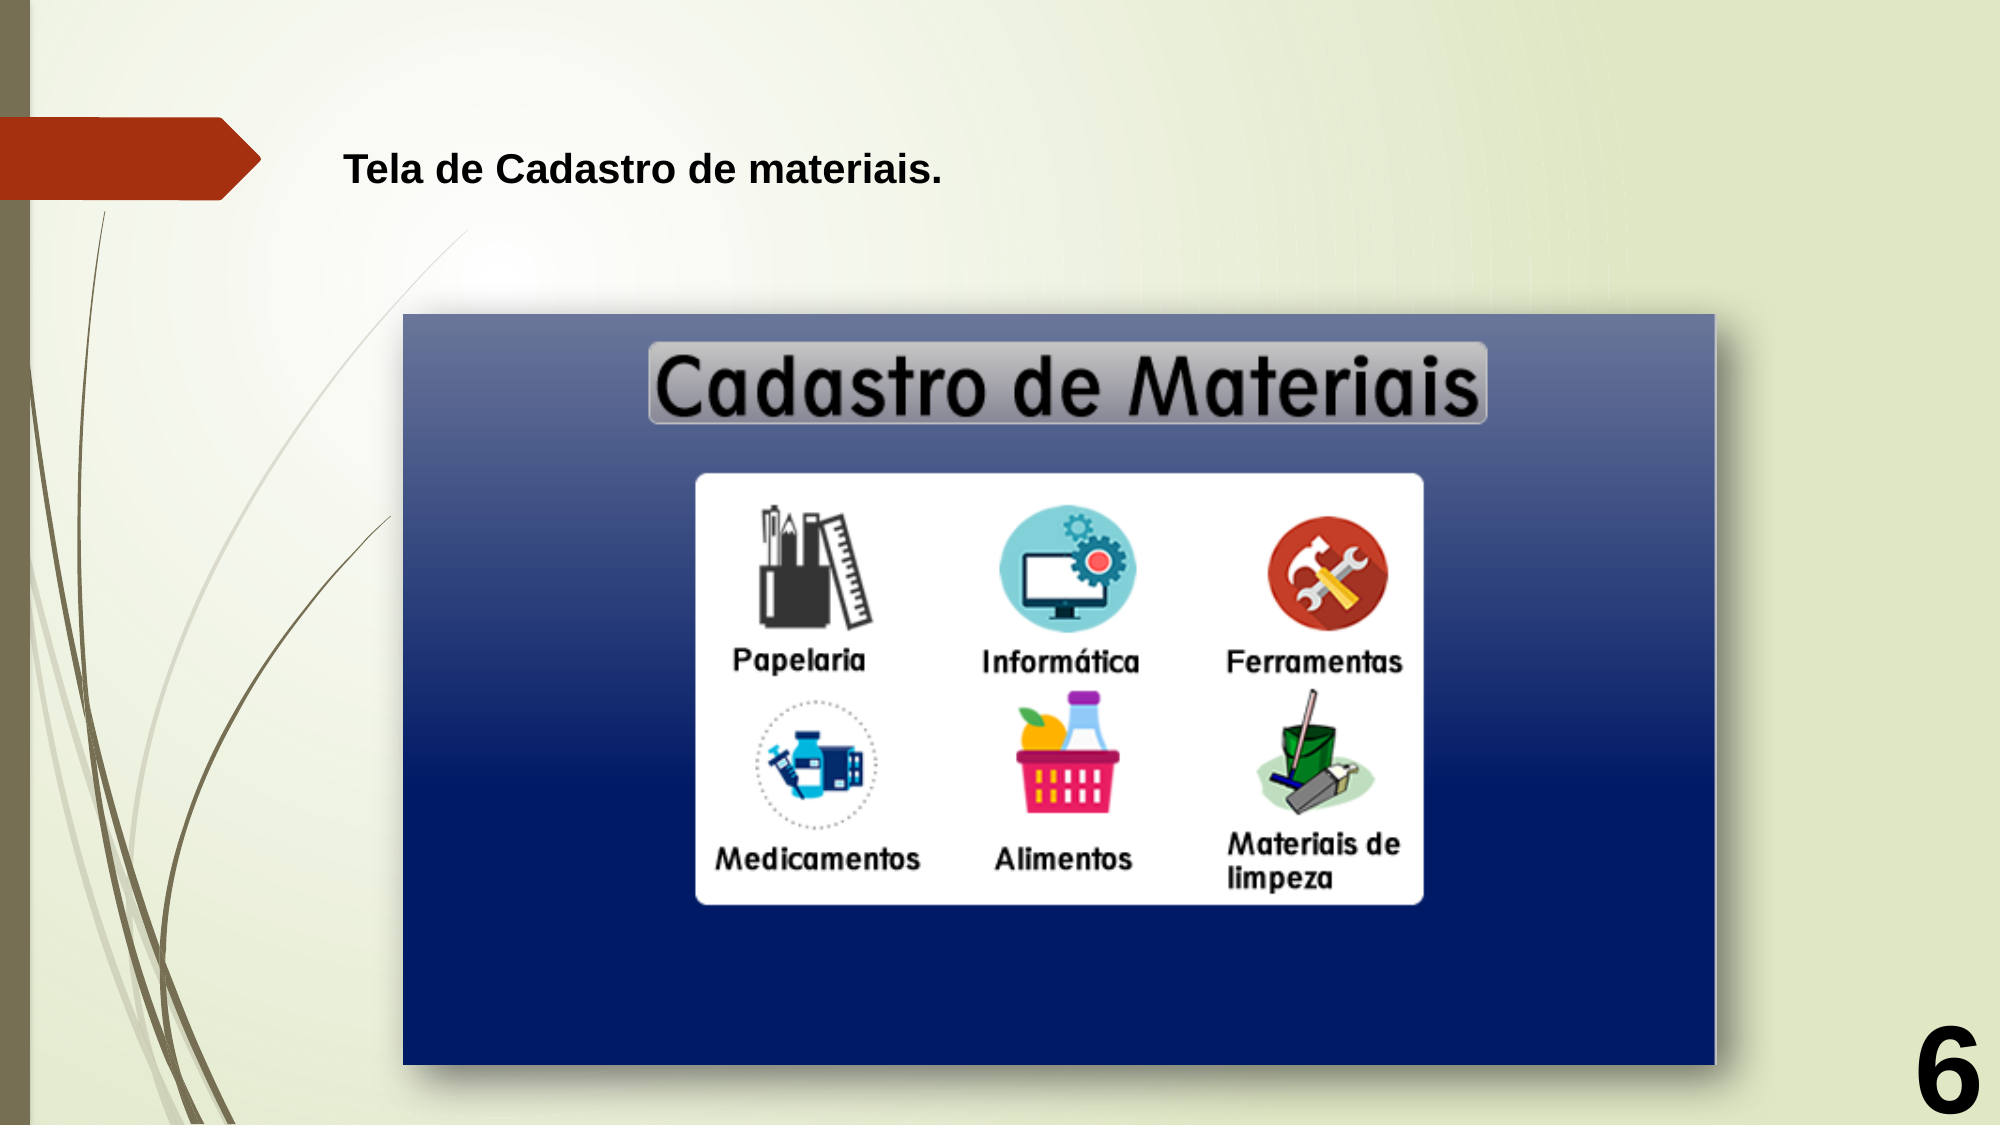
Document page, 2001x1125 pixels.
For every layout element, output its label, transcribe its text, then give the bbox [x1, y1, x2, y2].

picture [403, 314, 1717, 1066]
text_box 6 [1900, 981, 2000, 1125]
list Tela de Cadastro de materiais. [328, 134, 2000, 849]
